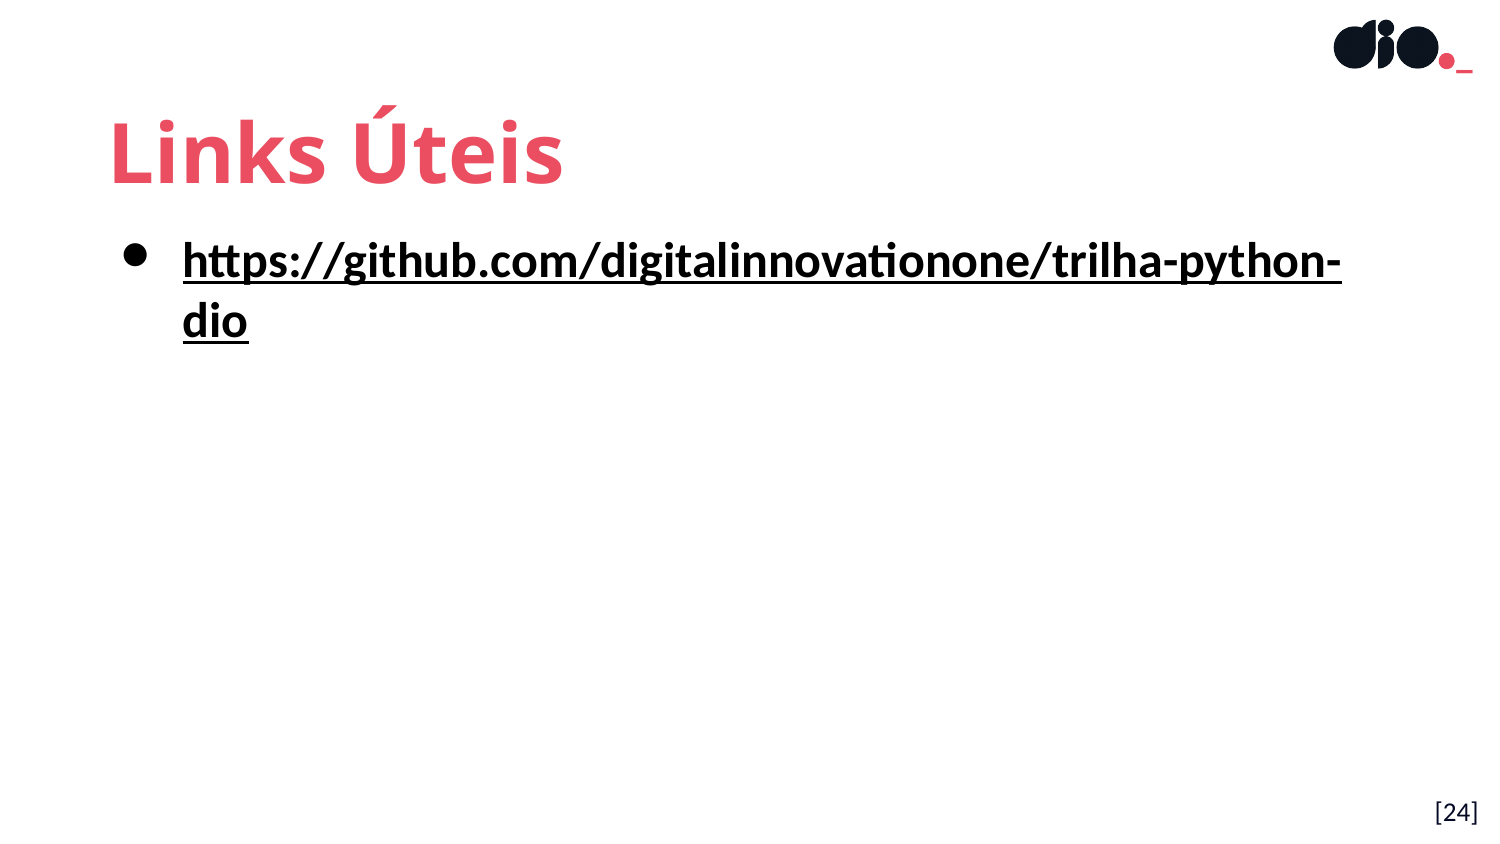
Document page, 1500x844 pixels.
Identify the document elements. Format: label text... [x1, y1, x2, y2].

text_box https://github.com/digitalinnovationone/trilha-python-dio [92, 213, 1408, 780]
picture [1333, 19, 1473, 74]
text_box Links Úteis [92, 73, 1408, 213]
slide_number [24] [1403, 779, 1494, 844]
